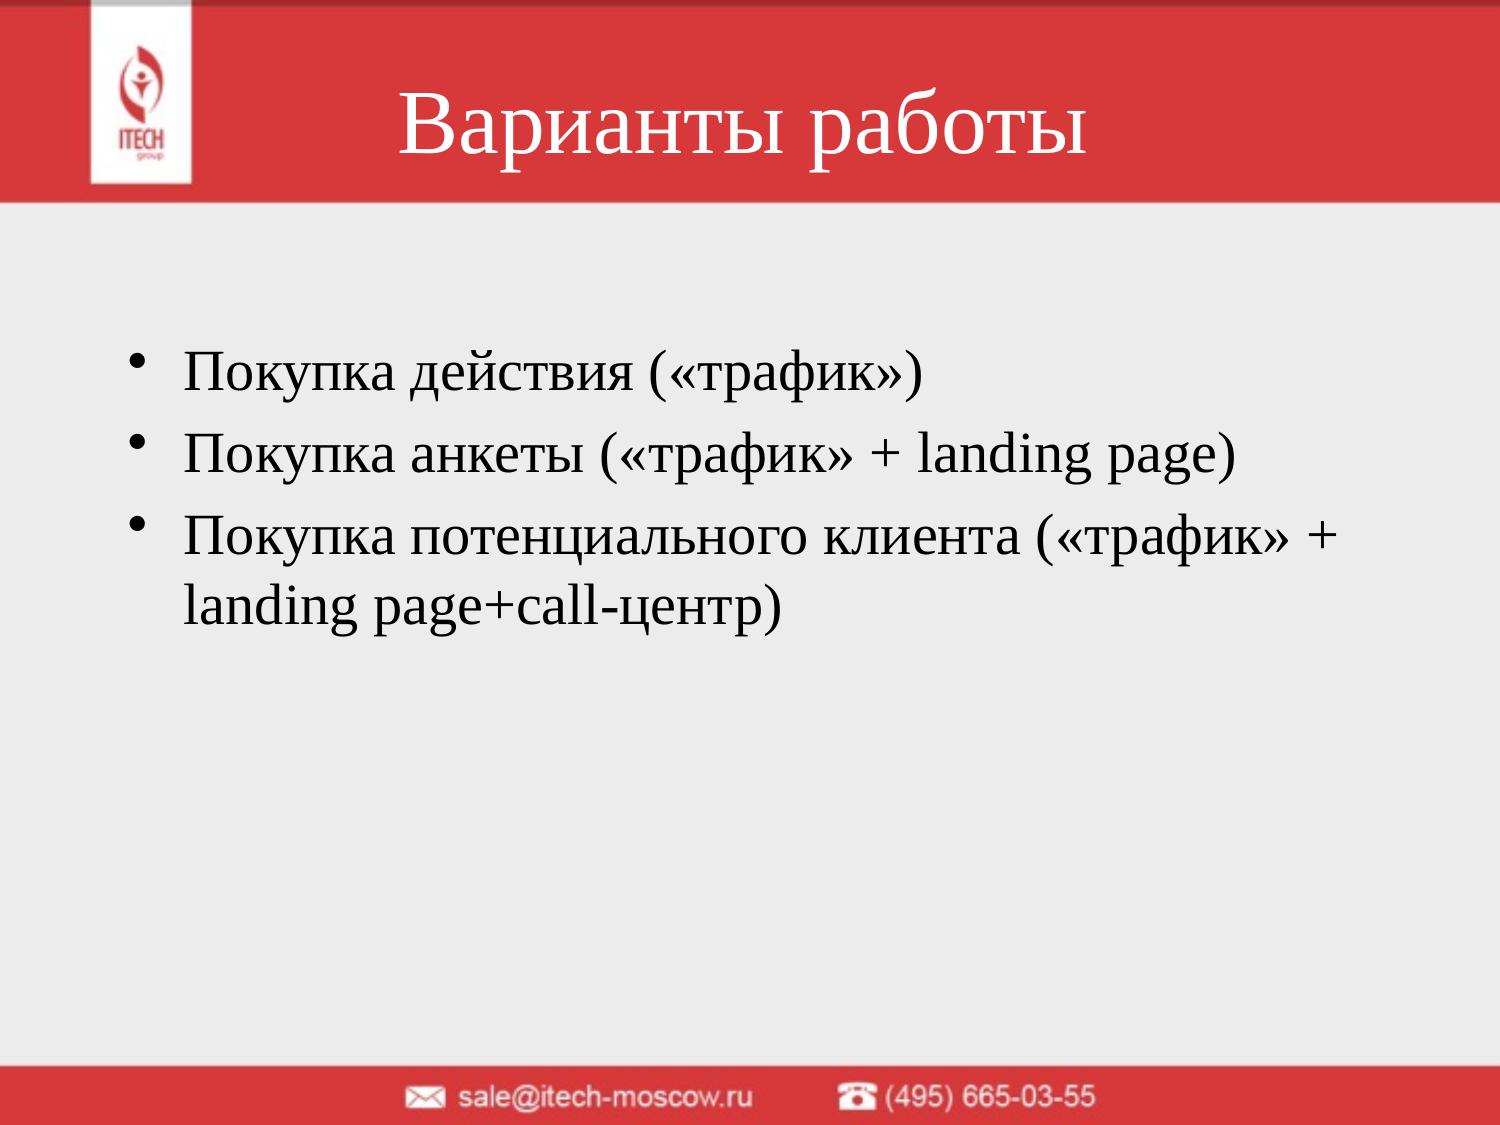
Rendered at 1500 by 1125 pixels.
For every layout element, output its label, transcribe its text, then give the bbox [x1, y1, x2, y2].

title Варианты работы [105, 23, 1381, 212]
picture [0, 0, 1500, 1125]
list Покупка действия («трафик») Покупка анкеты («трафик» + landing page) Покупка потенциального клиента («трафик» + landing page+call-центр) [112, 324, 1388, 1001]
